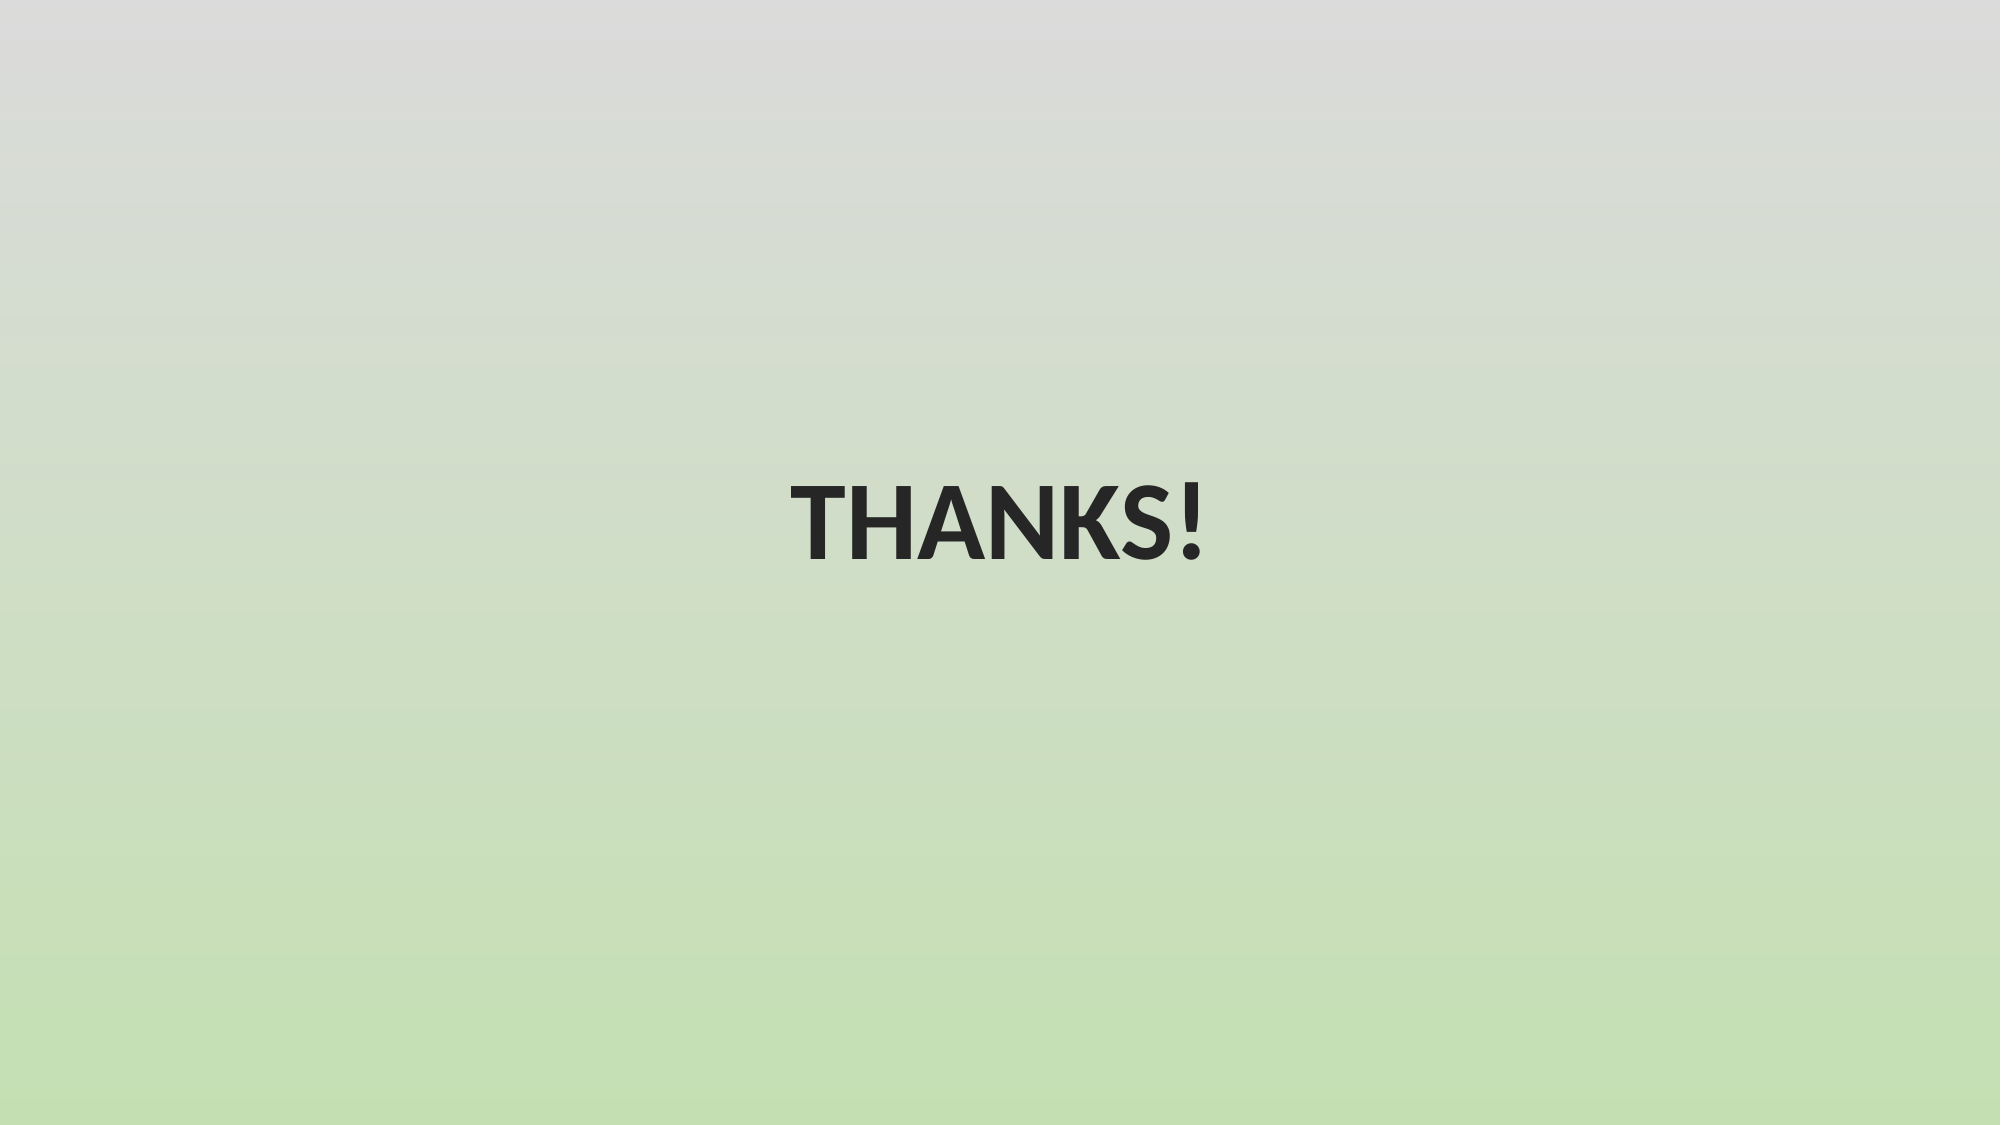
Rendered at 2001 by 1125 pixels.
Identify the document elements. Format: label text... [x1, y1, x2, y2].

text_box THANKS! [665, 439, 1336, 590]
